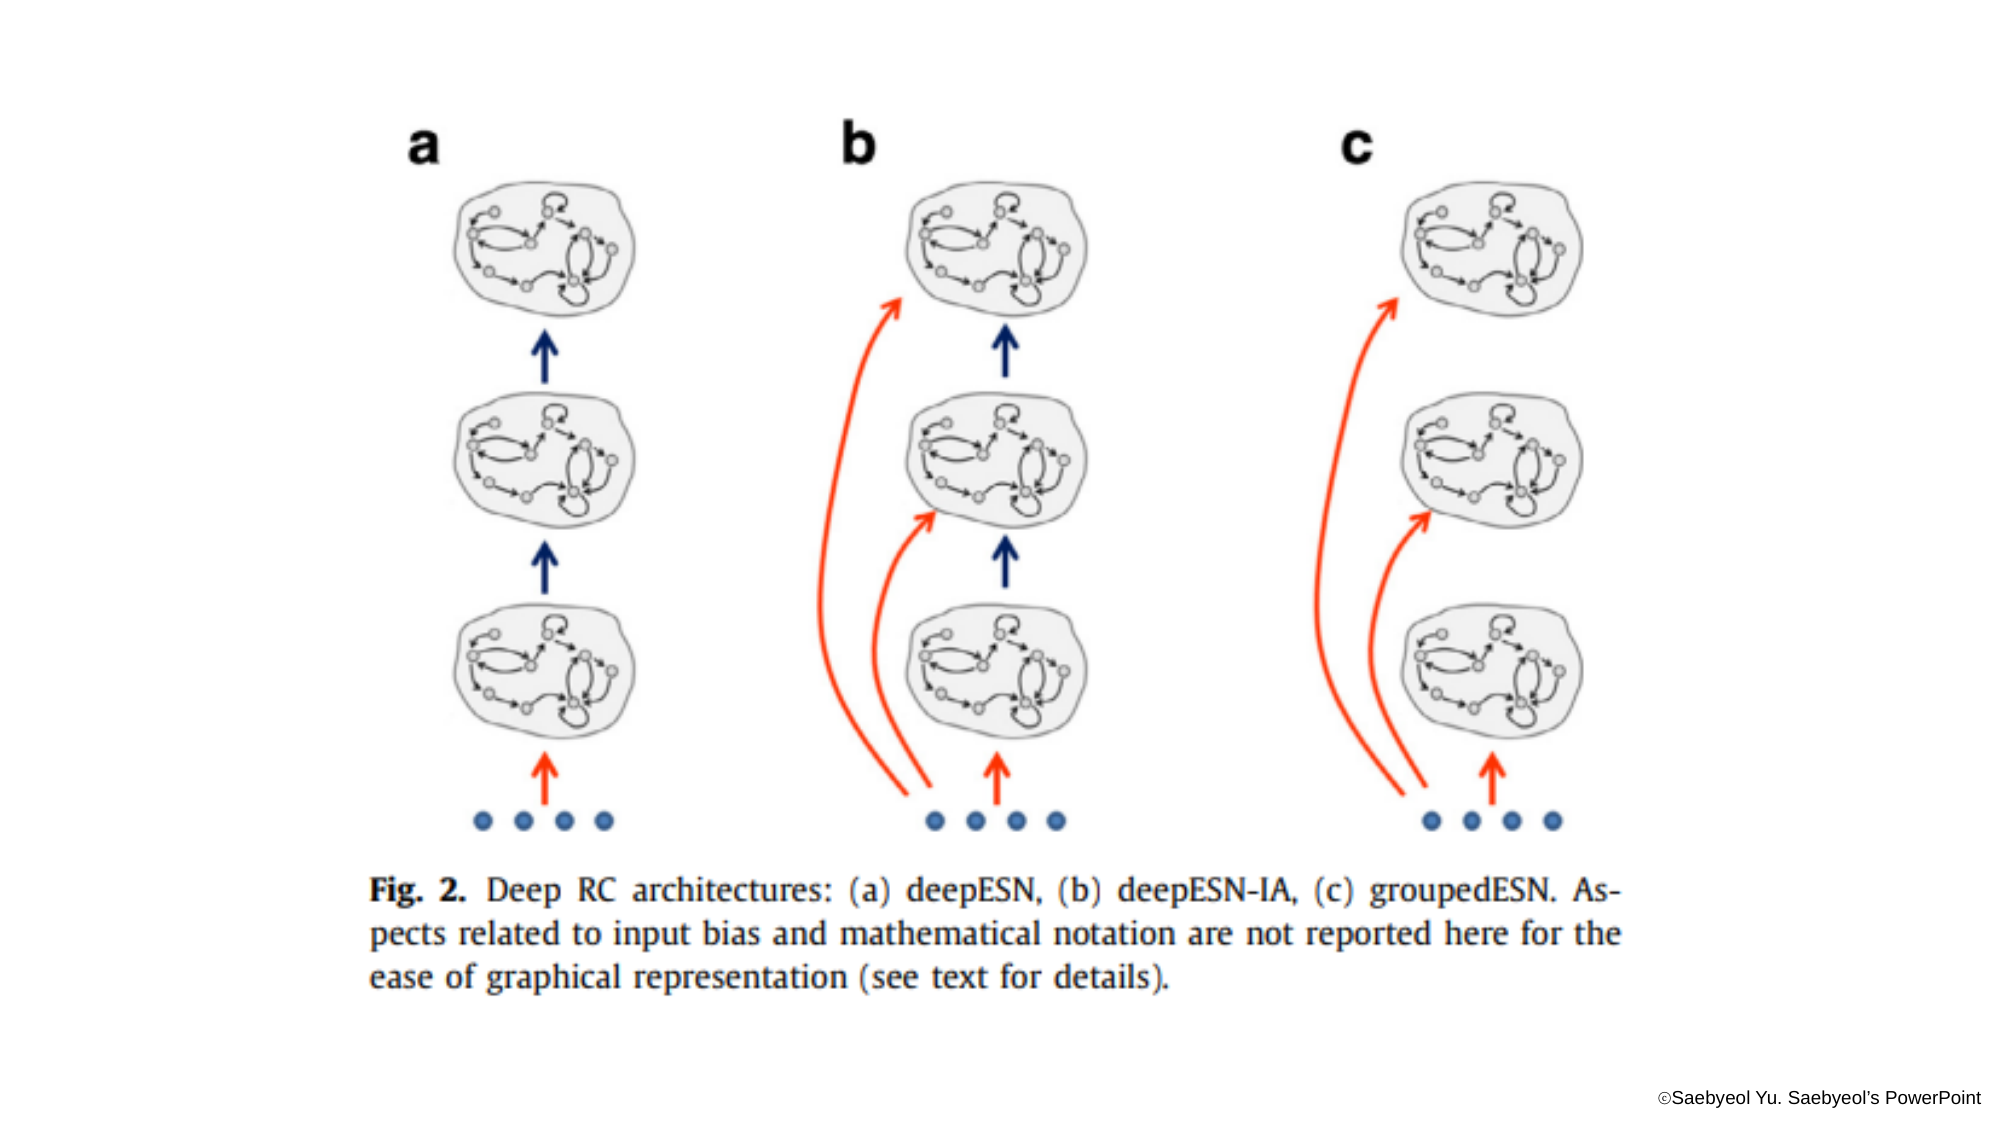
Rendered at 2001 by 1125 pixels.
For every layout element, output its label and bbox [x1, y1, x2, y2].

picture [358, 112, 1642, 1013]
